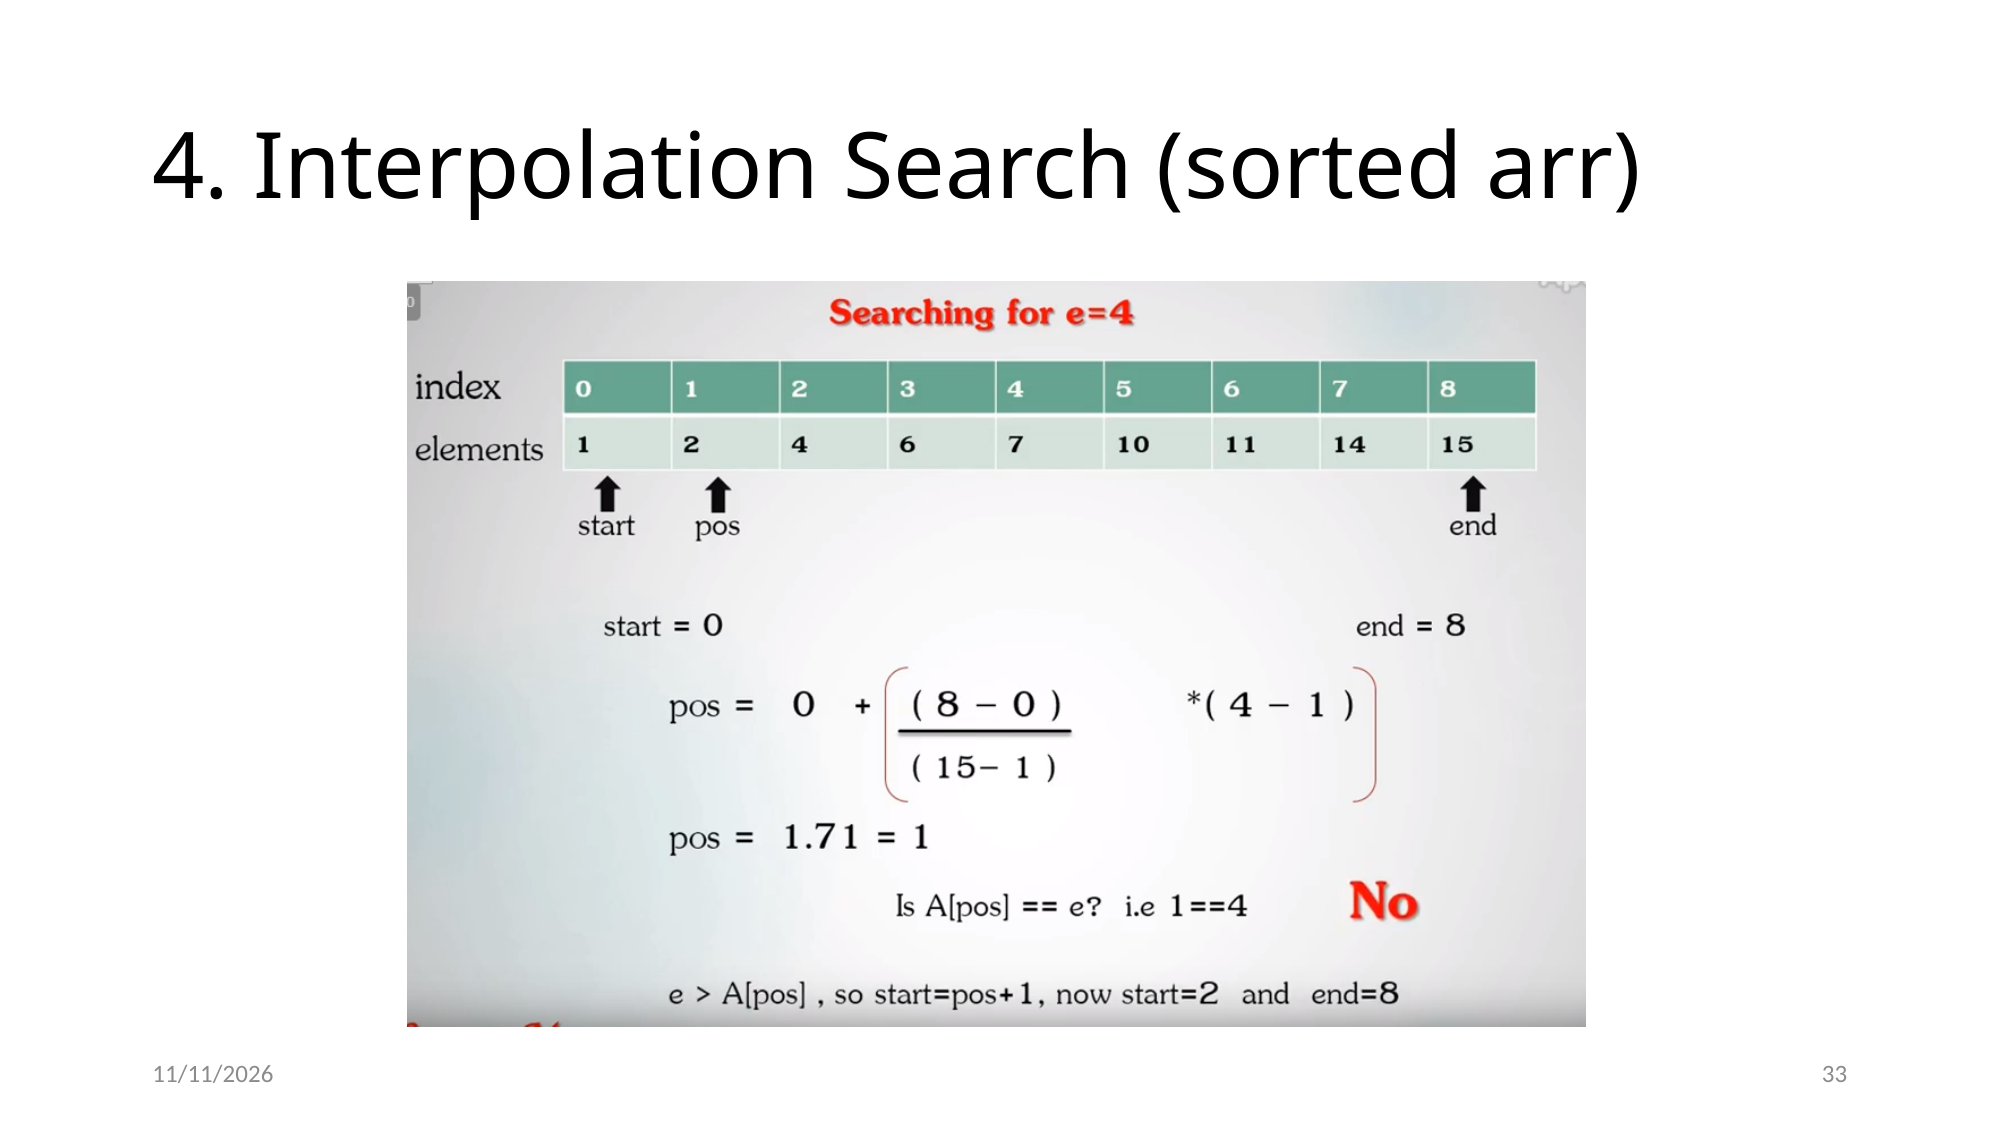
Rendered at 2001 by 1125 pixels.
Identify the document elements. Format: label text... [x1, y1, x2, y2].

slide_number 33 [1412, 1042, 1863, 1103]
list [407, 282, 1586, 1027]
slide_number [137, 1042, 588, 1103]
title 4. Interpolation Search (sorted arr) [137, 59, 1863, 278]
